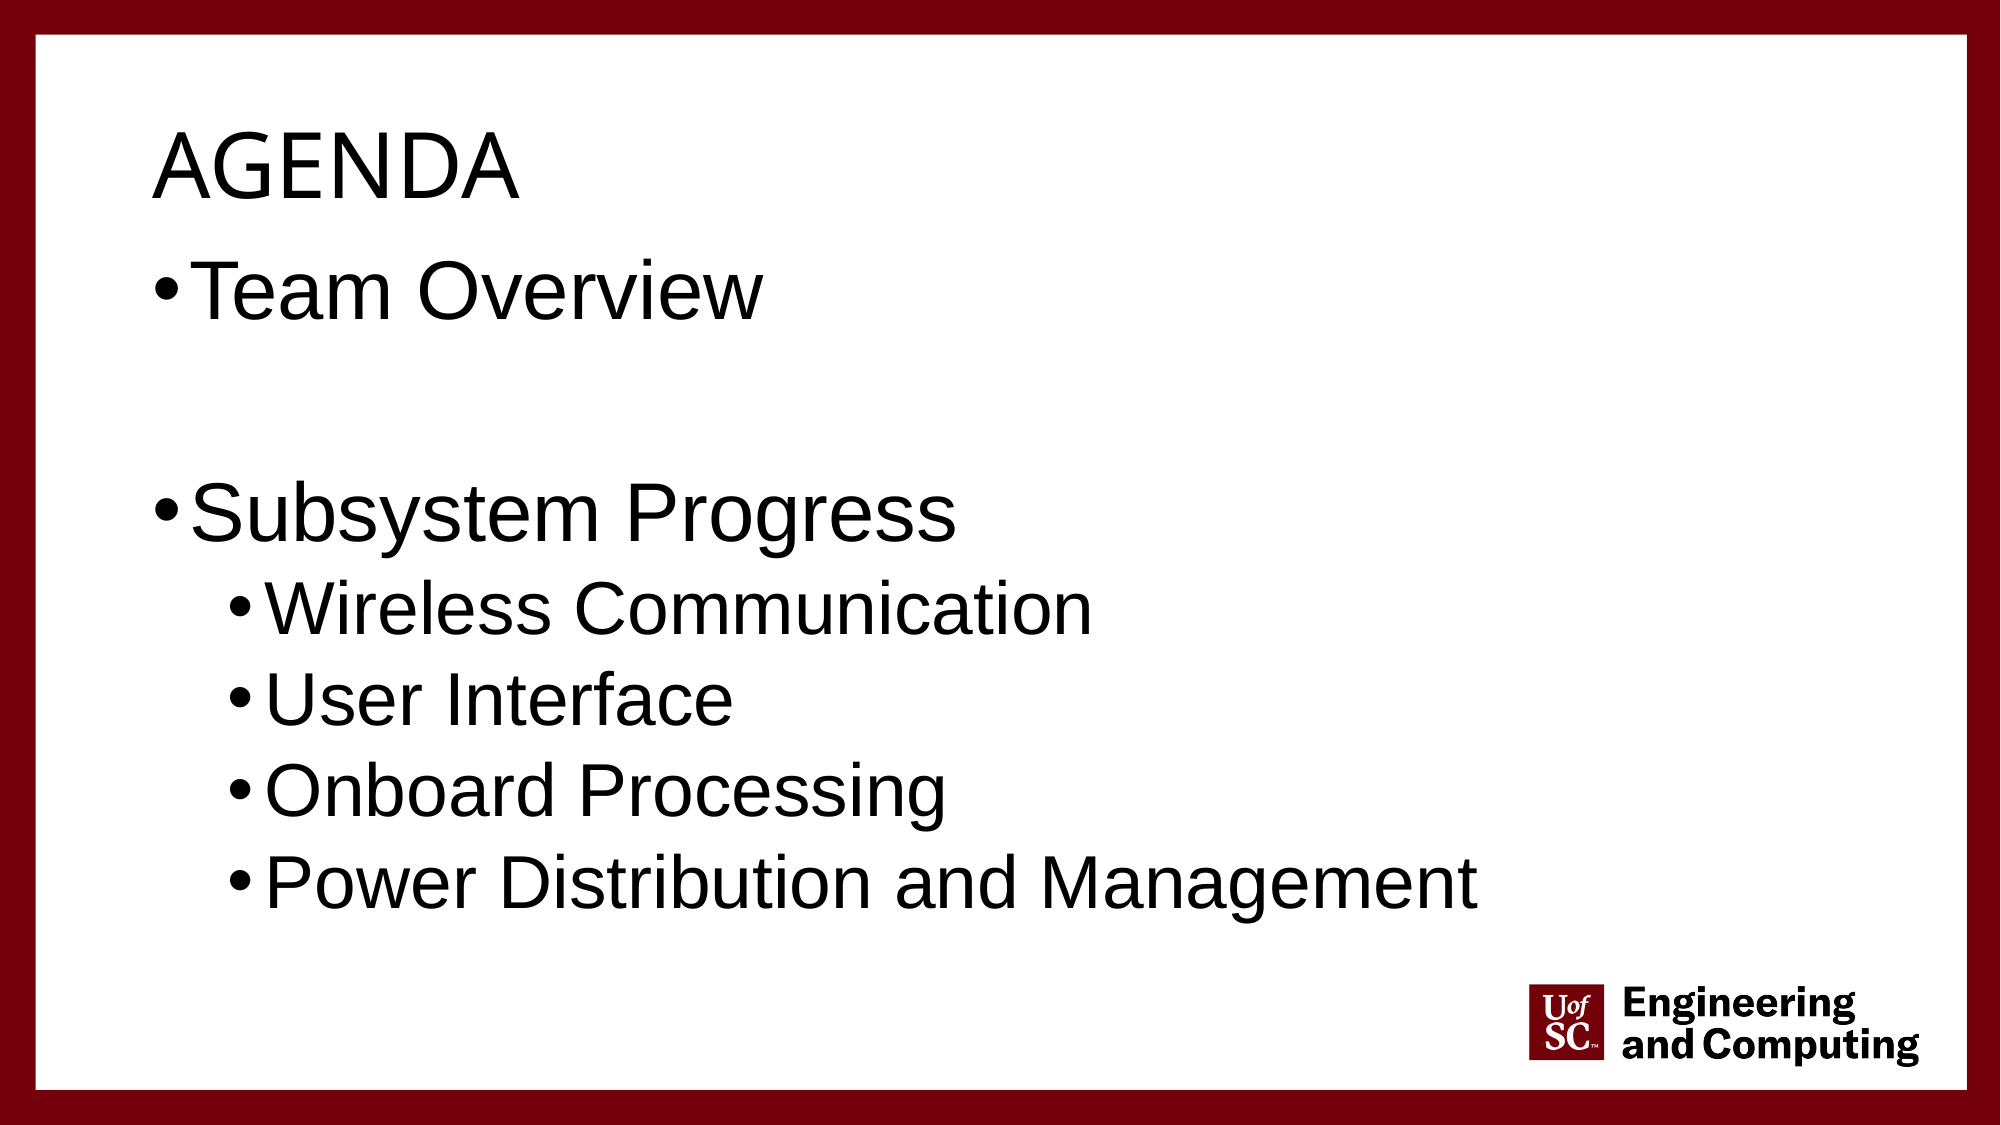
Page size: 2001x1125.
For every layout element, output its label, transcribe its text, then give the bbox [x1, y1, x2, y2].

list Team Overview Subsystem Progress Wireless Communication User Interface Onboard Processing Power Distribution and Management [137, 239, 1863, 955]
picture [0, 0, 2001, 1125]
title Agenda [137, 59, 1863, 239]
